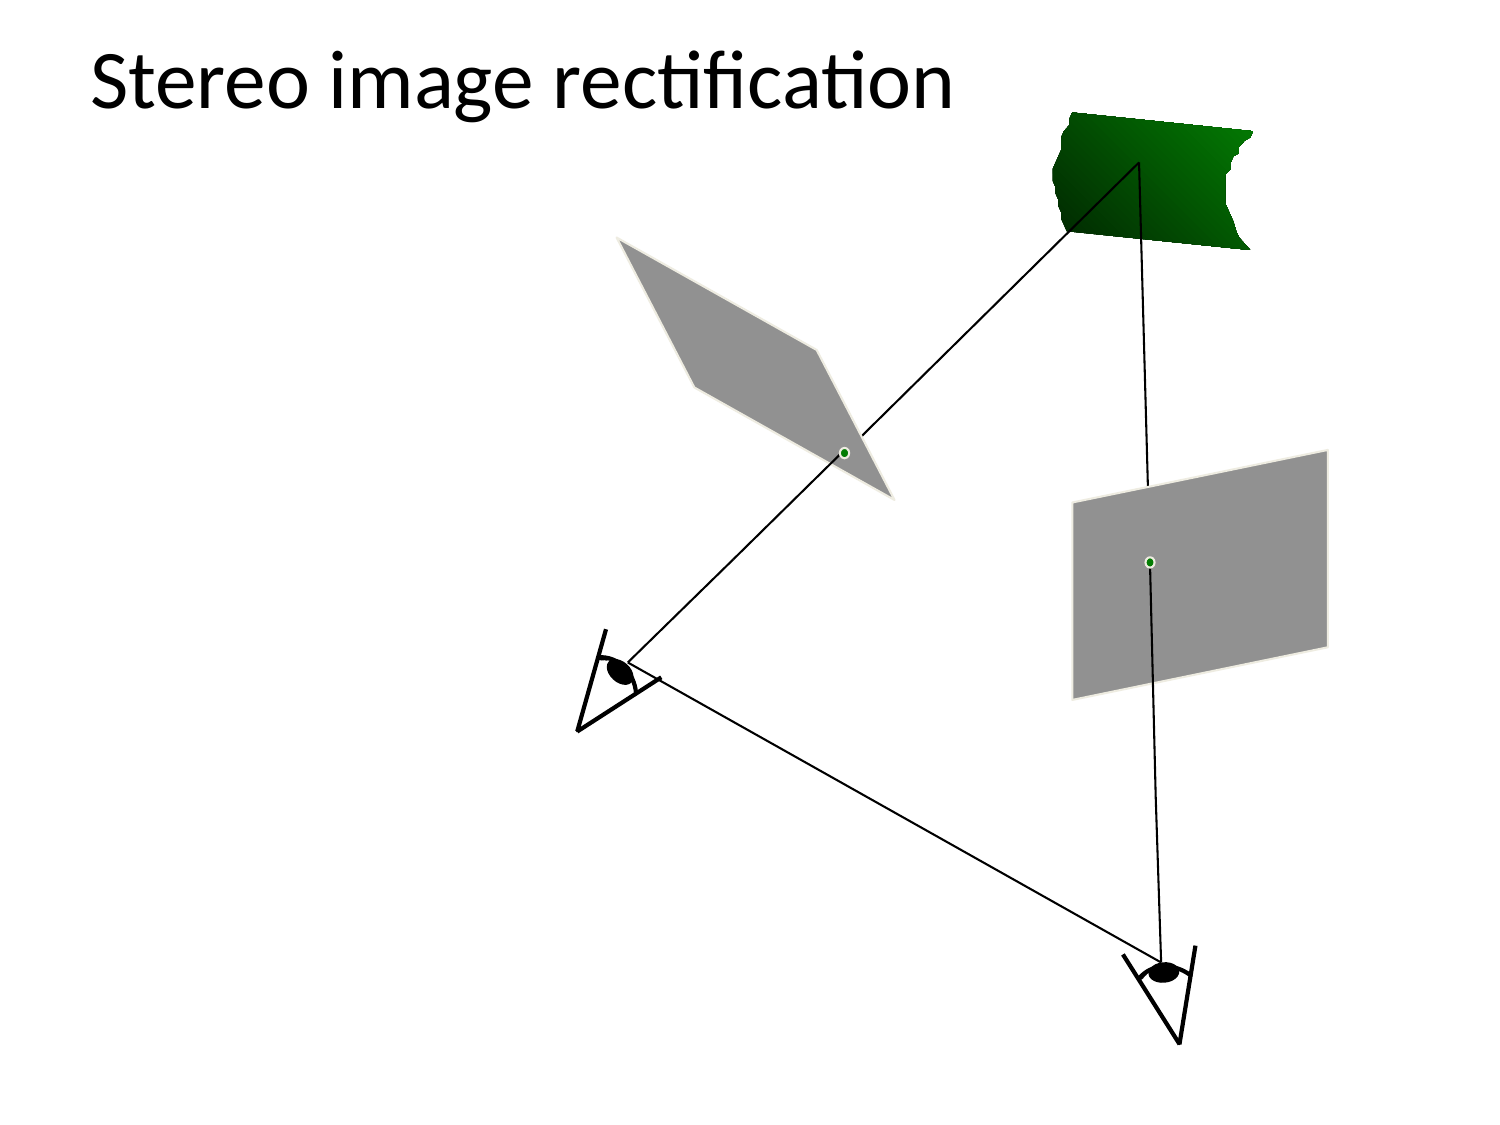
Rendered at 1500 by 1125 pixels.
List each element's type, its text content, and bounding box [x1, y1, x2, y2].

text_box [1139, 978, 1190, 1043]
text_box [577, 660, 634, 731]
text_box [1052, 151, 1251, 250]
text_box [1138, 968, 1190, 1003]
text_box [1072, 449, 1328, 700]
text_box [607, 660, 633, 684]
title Stereo image rectification [74, 0, 1426, 151]
text_box [616, 237, 895, 500]
text_box [839, 447, 850, 459]
text_box [1145, 557, 1155, 568]
text_box [598, 657, 637, 697]
text_box [1149, 963, 1179, 982]
